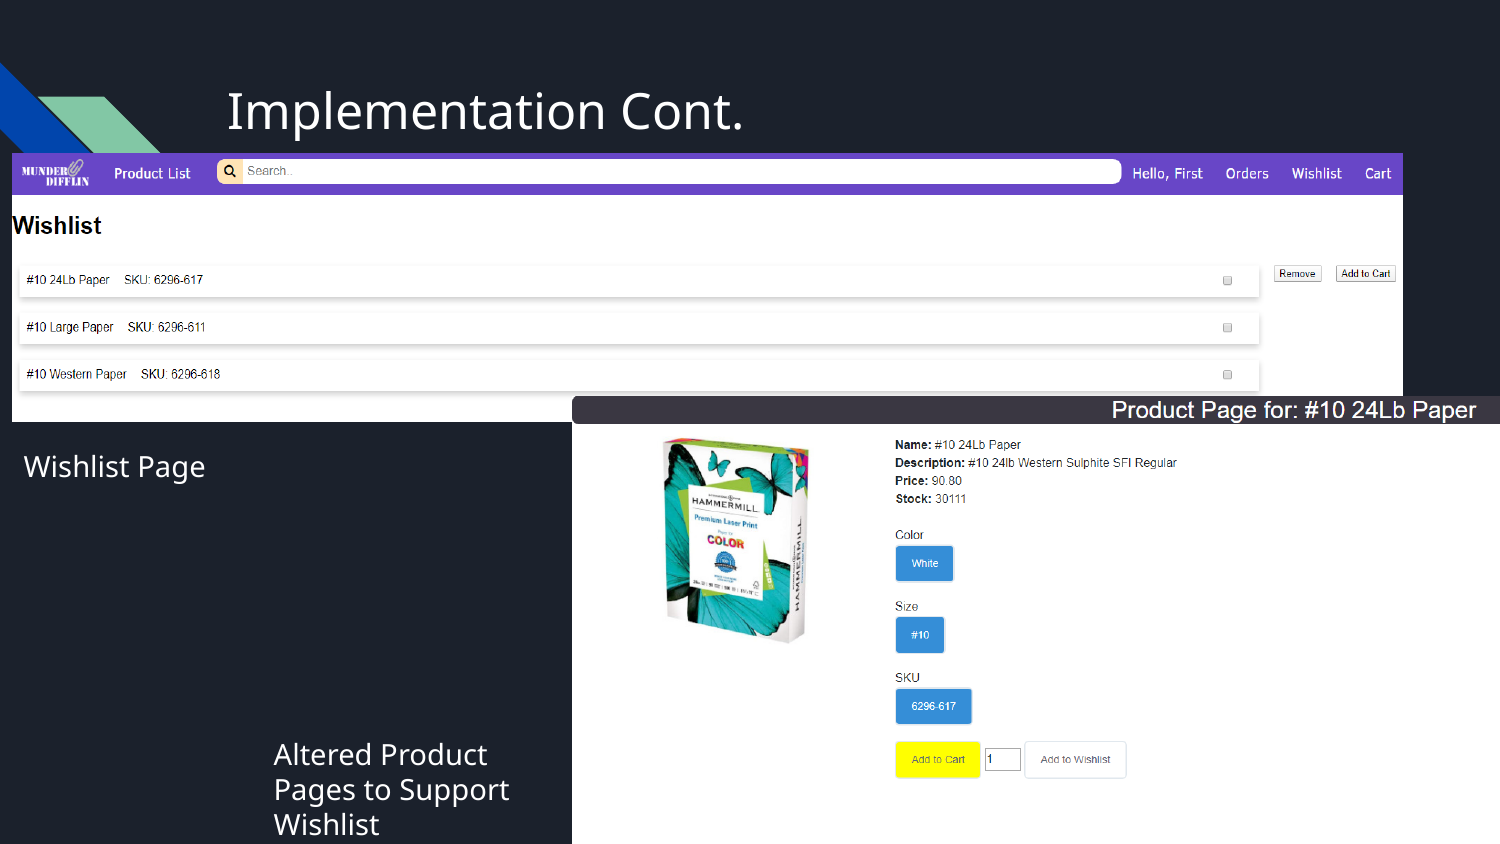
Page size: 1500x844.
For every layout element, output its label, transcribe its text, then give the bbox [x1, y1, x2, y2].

title Implementation Cont. [212, 64, 1368, 152]
picture [11, 153, 1500, 844]
text_box Altered Product Pages to Support Wishlist Functionality [258, 721, 567, 838]
text_box Wishlist Page [8, 433, 288, 550]
